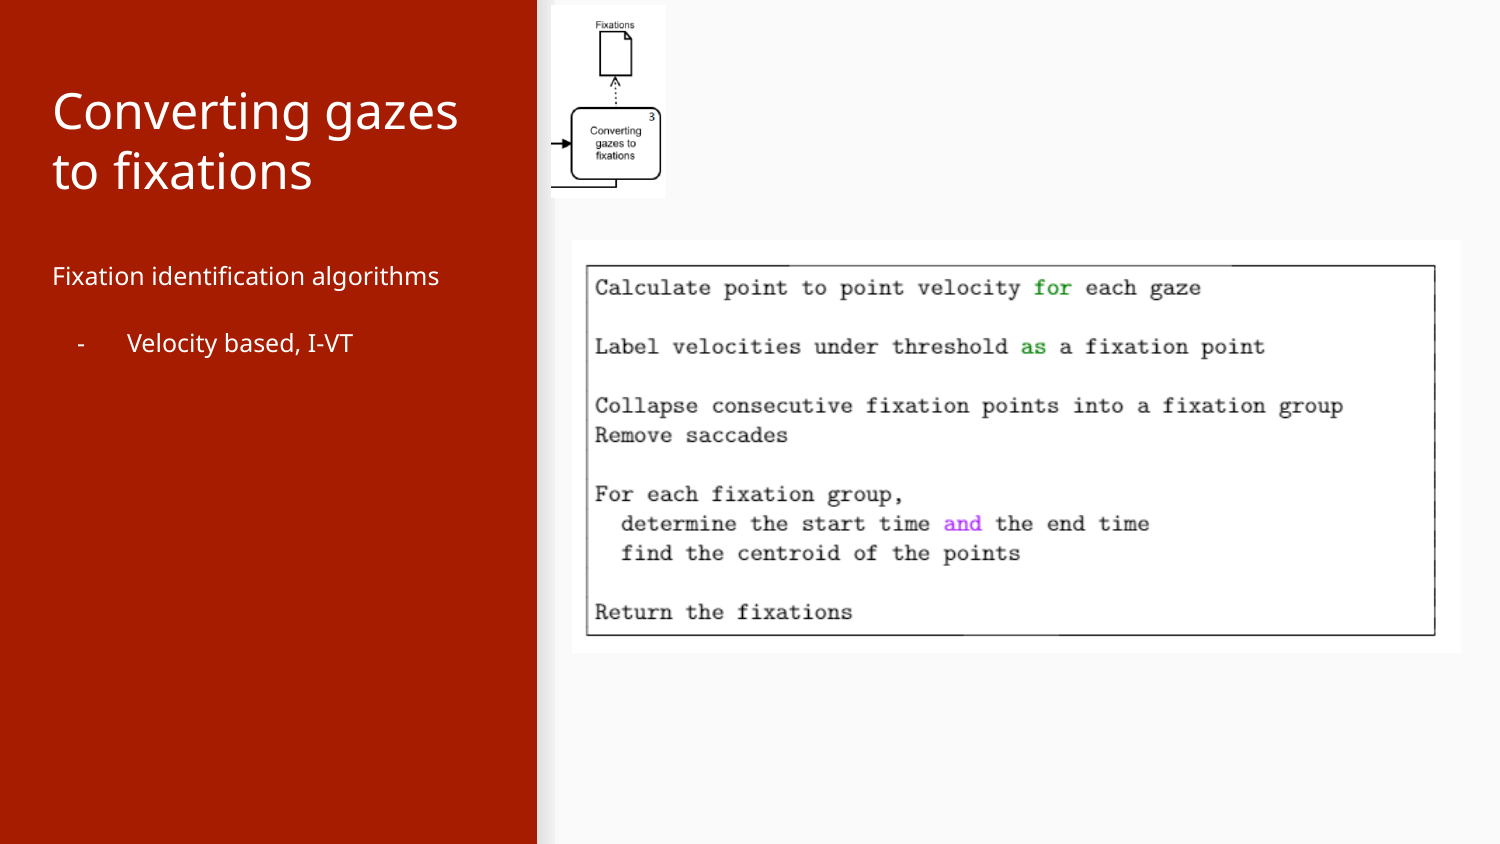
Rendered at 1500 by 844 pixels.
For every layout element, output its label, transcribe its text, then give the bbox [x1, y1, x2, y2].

title Converting gazes to fixations [37, 58, 498, 216]
picture [571, 240, 1461, 654]
picture [551, 5, 683, 198]
list Fixation identification algorithms Velocity based, I-VT [37, 240, 498, 760]
